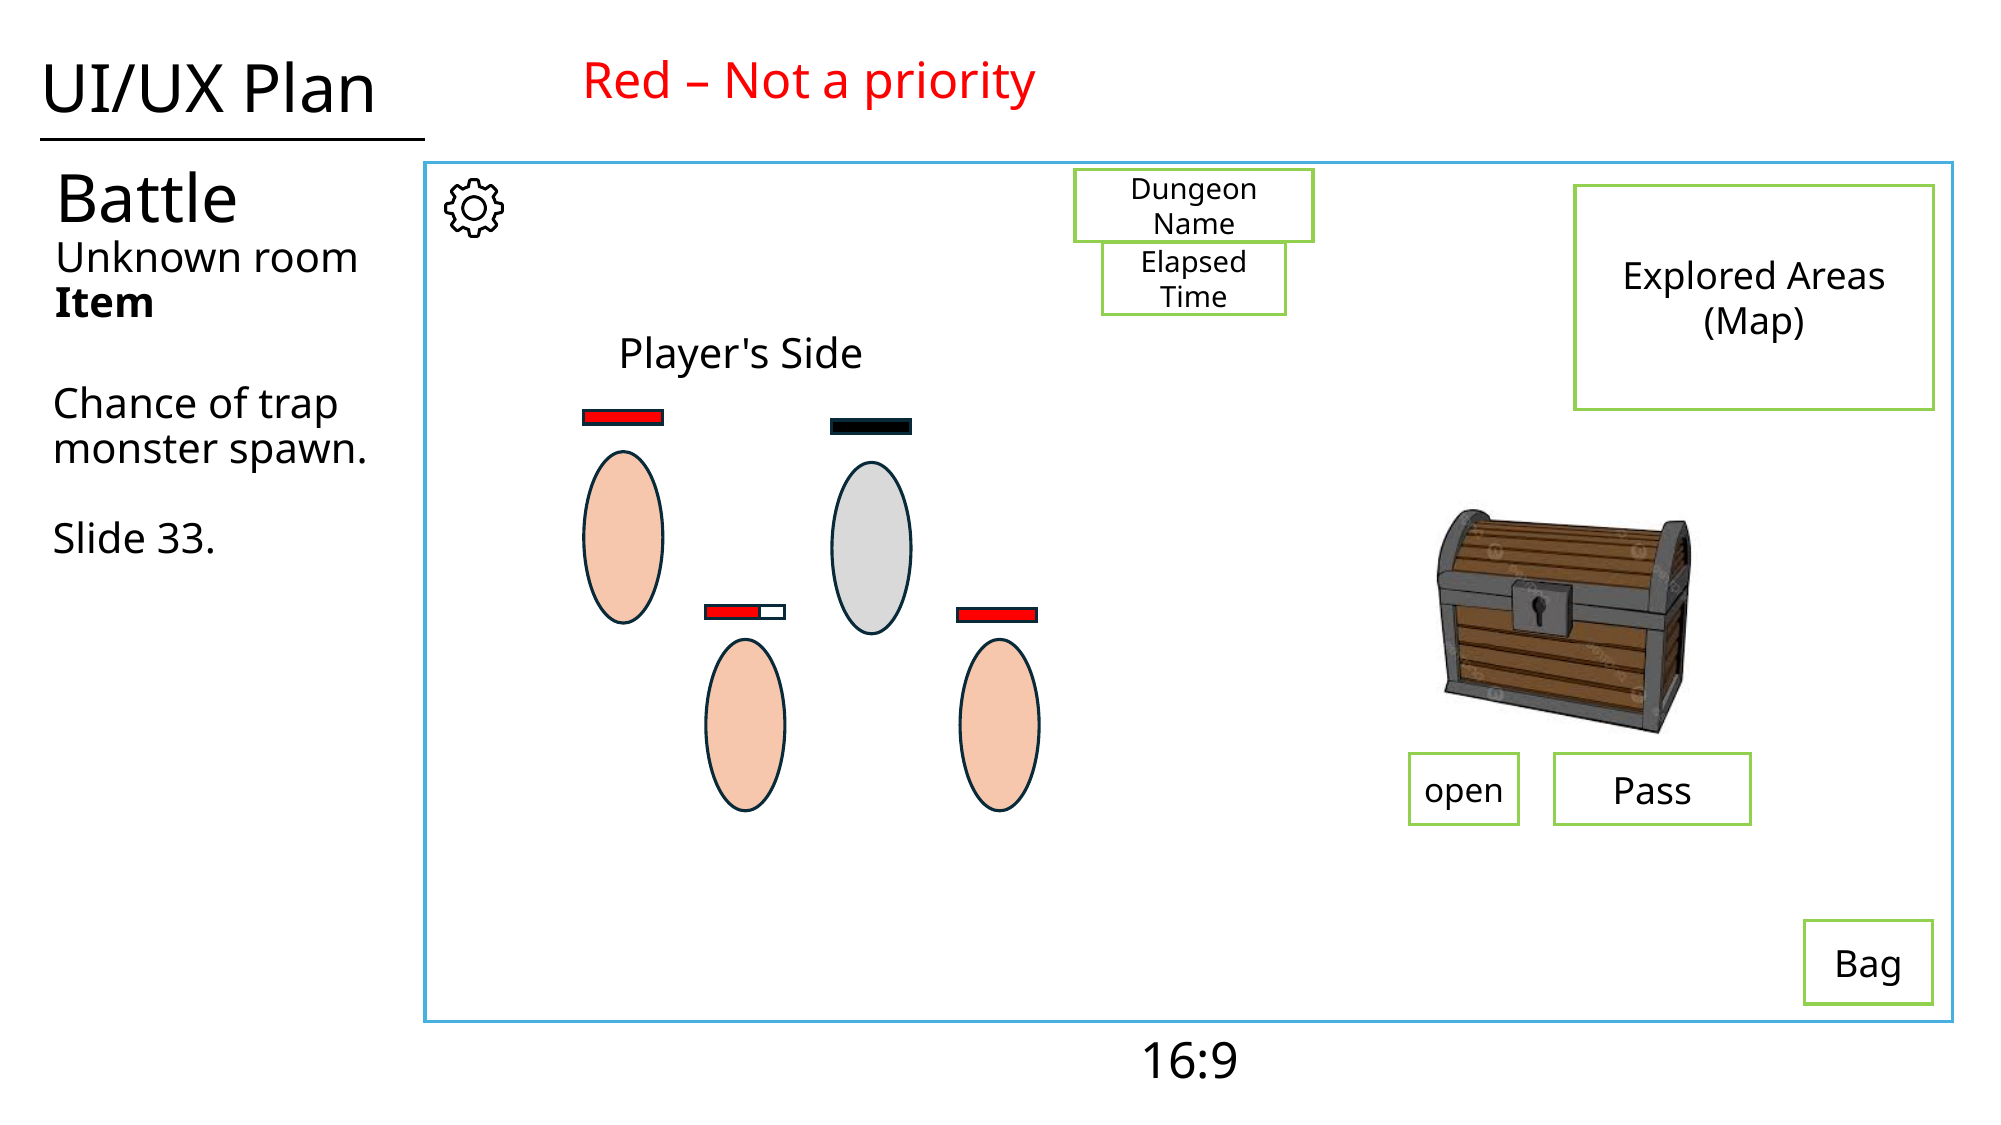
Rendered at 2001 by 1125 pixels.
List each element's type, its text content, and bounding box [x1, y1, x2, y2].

text_box [582, 409, 664, 426]
text_box UI/UX Plan [25, 18, 1751, 163]
text_box [582, 450, 665, 625]
text_box Player's Side [603, 320, 924, 390]
text_box [830, 418, 912, 435]
picture [443, 178, 504, 239]
text_box Dungeon Name [1073, 168, 1315, 243]
text_box [958, 637, 1041, 813]
text_box [830, 460, 913, 636]
text_box Explored Areas (Map) [1573, 184, 1935, 411]
text_box [956, 607, 1038, 623]
text_box Pass [1553, 752, 1752, 826]
text_box [761, 604, 786, 620]
text_box Bag [1803, 919, 1934, 1006]
picture [1423, 479, 1711, 767]
text_box 16:9 [1125, 1001, 1314, 1123]
text_box Red – Not a priority [567, 22, 1068, 143]
text_box [704, 604, 761, 620]
text_box Chance of trap monster spawn. Slide 33. [37, 366, 406, 580]
text_box [423, 161, 1954, 1023]
text_box open [1408, 752, 1520, 826]
text_box [704, 637, 787, 813]
title Battle Unknown room Item [40, 139, 428, 353]
text_box Elapsed Time [1101, 241, 1287, 316]
